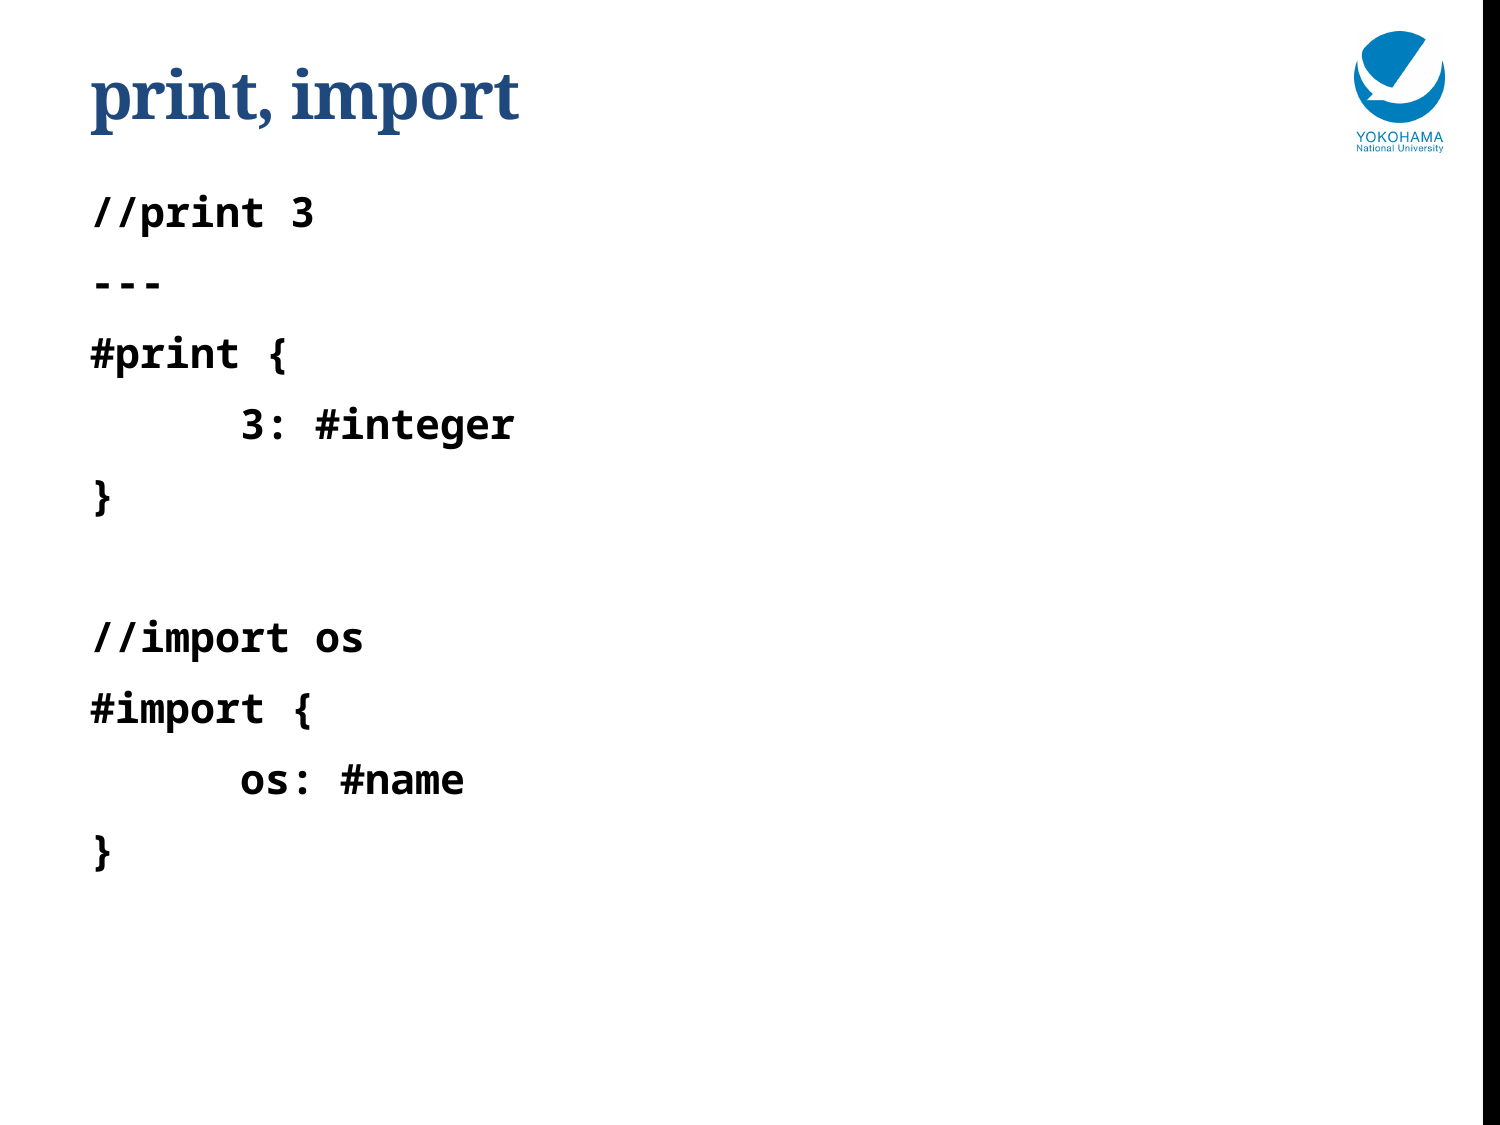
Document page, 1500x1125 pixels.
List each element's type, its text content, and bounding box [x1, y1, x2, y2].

title print, import [75, 35, 1219, 141]
picture [1354, 31, 1445, 103]
list //print 3 --- #print { 3: #integer } //import os #import { os: #name } [75, 177, 1428, 1063]
picture [1354, 87, 1445, 153]
